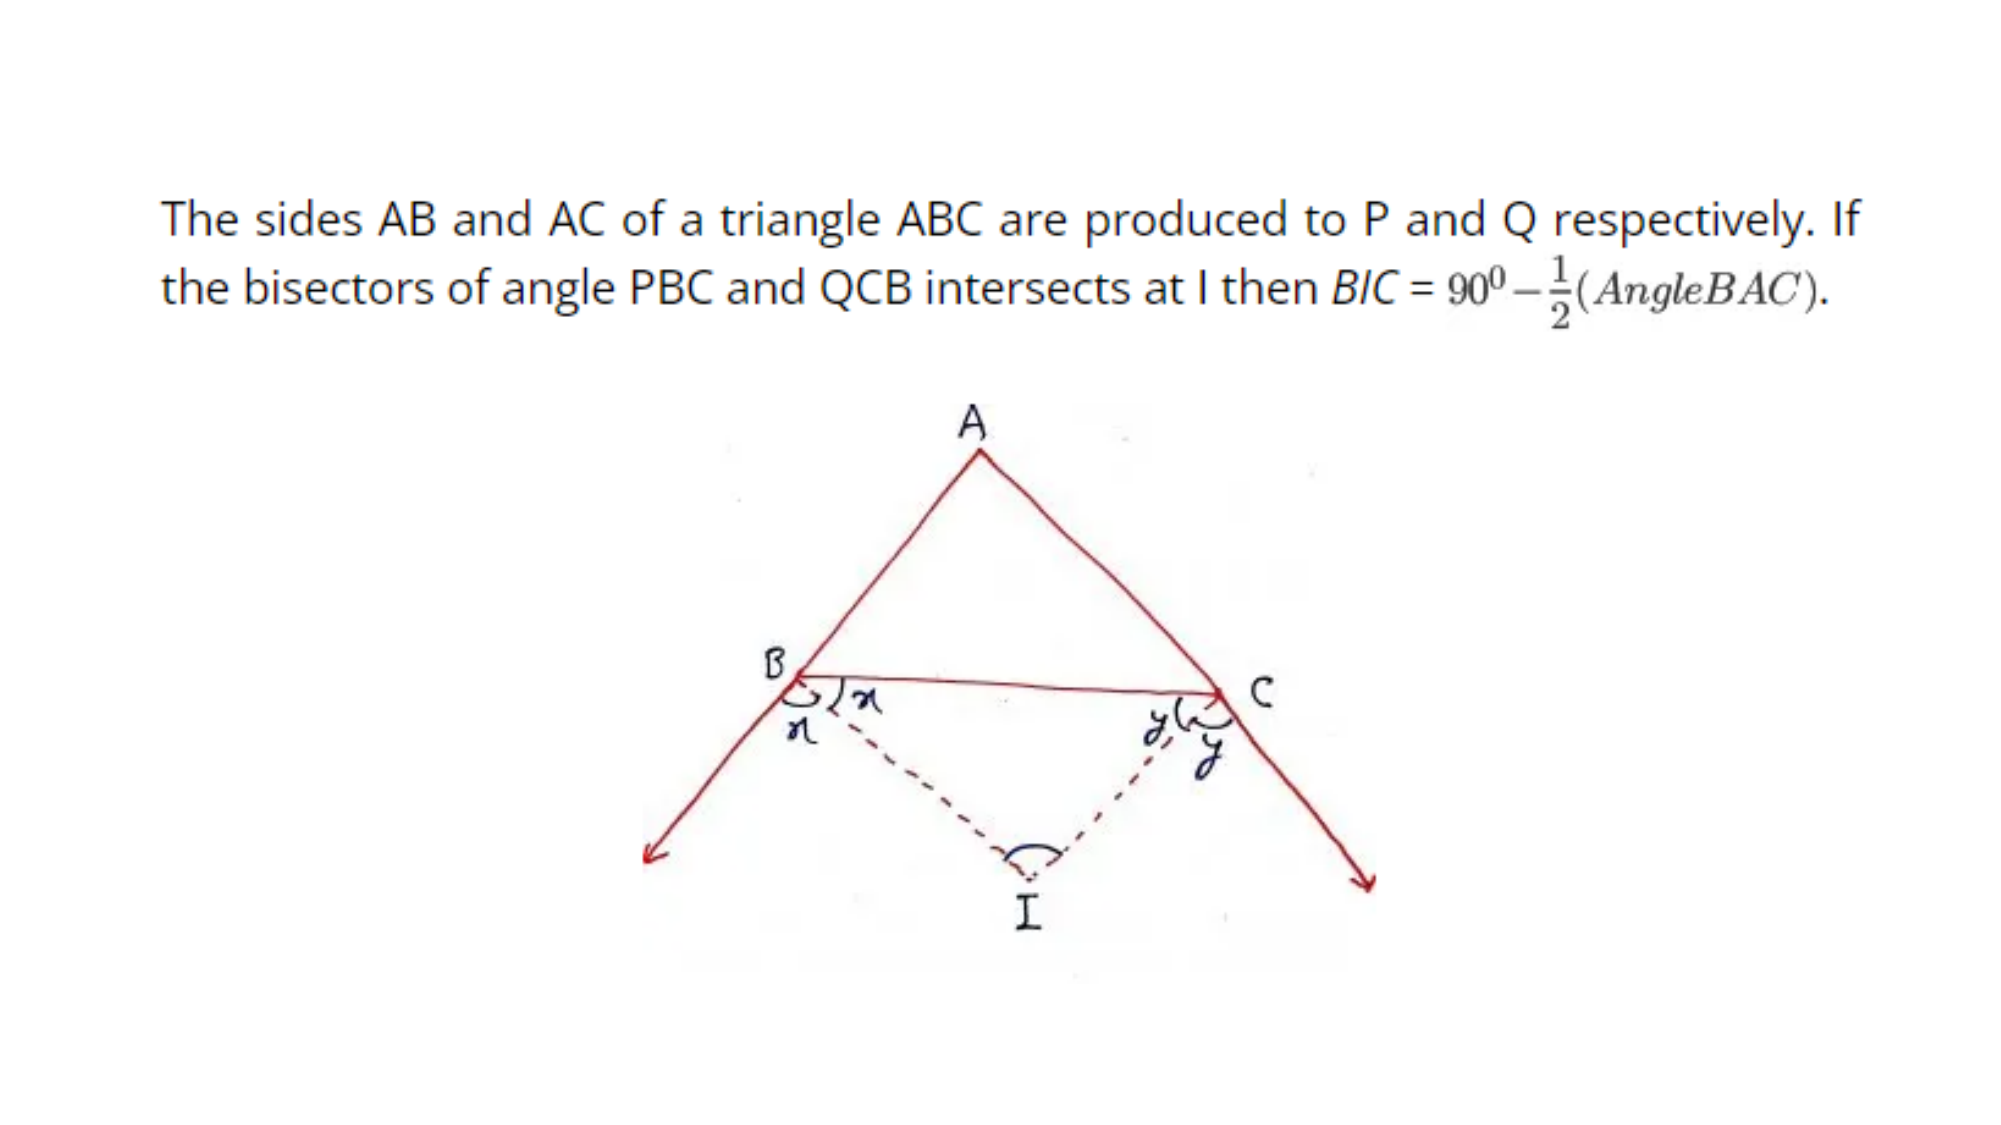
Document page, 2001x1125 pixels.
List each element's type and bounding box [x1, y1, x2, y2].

picture [138, 163, 1892, 985]
